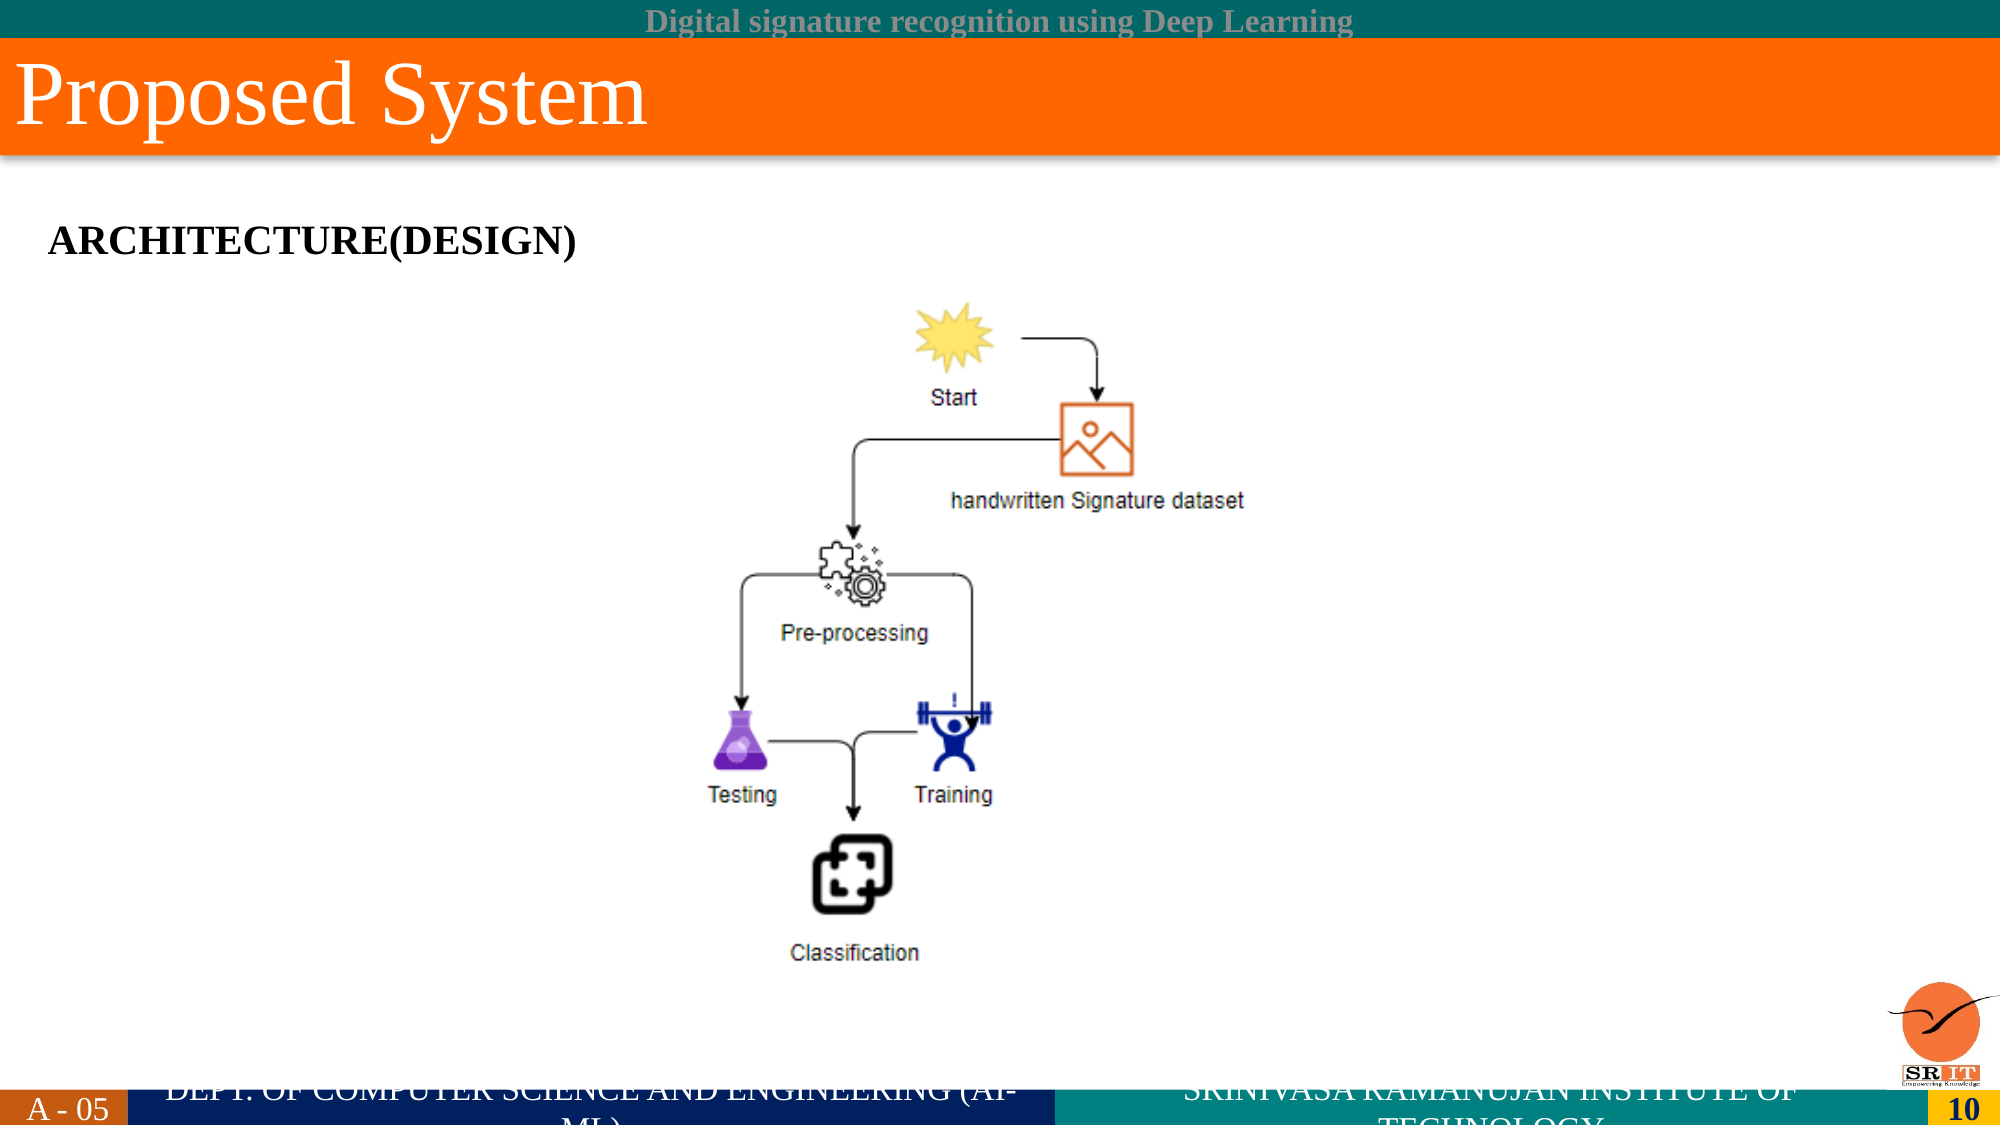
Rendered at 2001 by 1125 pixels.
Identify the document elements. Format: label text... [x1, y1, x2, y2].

picture [1887, 977, 2000, 1090]
list ARCHITECTURE(DESIGN) [32, 179, 1965, 1065]
picture [636, 279, 1306, 996]
title Proposed System [0, 38, 2000, 156]
